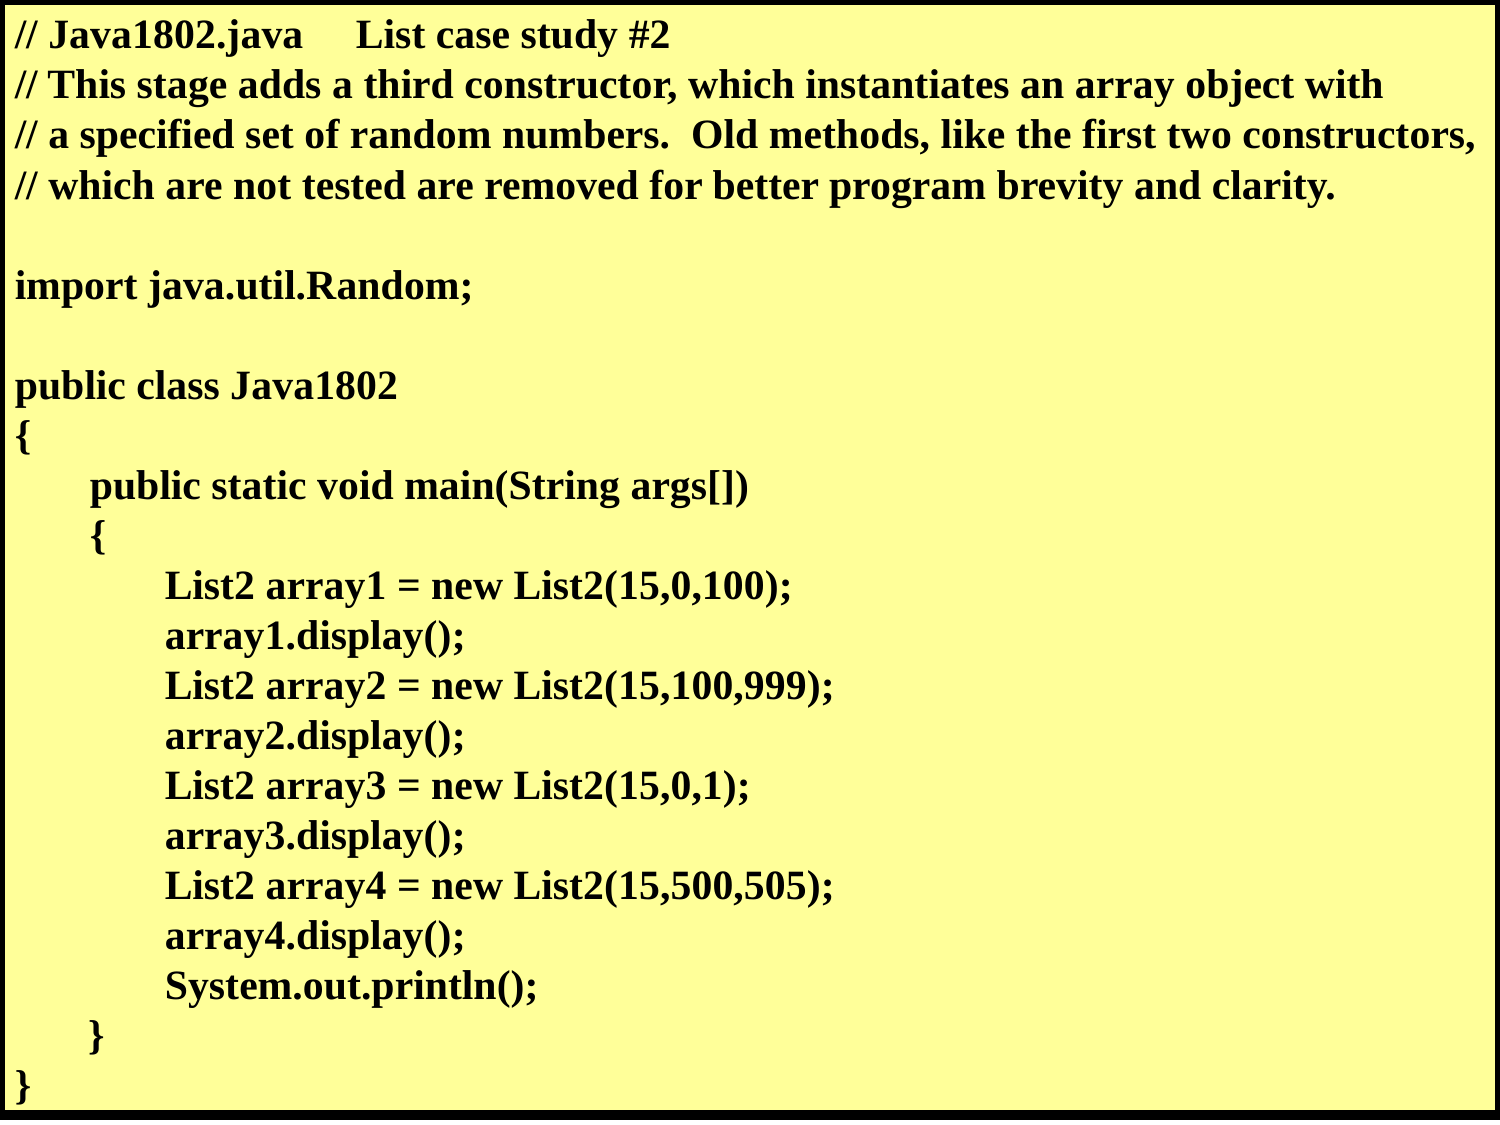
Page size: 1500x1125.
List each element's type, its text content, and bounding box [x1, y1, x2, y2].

text_box // Java1802.java List case study #2 // This stage adds a third constructor, which instantiates an array object with // a specified set of random numbers. Old methods, like the first two constructors, // which are not tested are removed for better program brevity and clarity. import java.util.Random; public class Java1802 { public static void main(String args[]) { List2 array1 = new List2(15,0,100); array1.display(); List2 array2 = new List2(15,100,999); array2.display(); List2 array3 = new List2(15,0,1); array3.display(); List2 array4 = new List2(15,500,505); array4.display(); System.out.println(); } } [0, 0, 1500, 1116]
